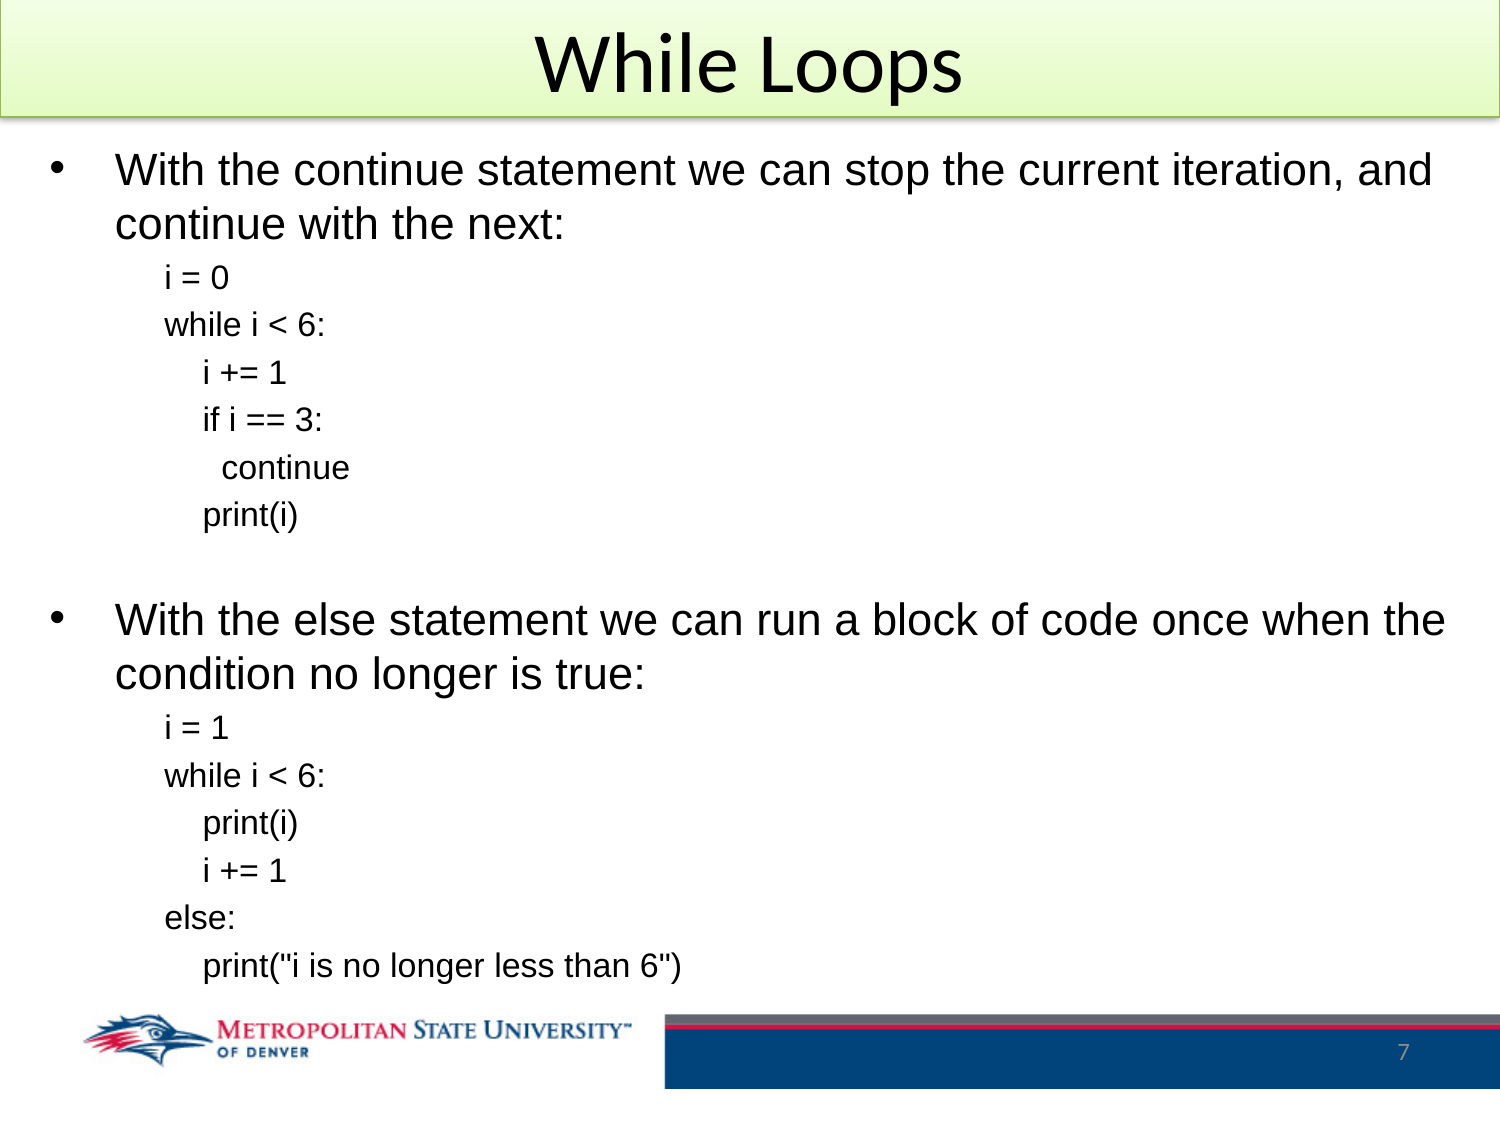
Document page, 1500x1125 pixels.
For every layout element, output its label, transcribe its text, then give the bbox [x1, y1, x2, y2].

list With the continue statement we can stop the current iteration, and continue with the next: i = 0 while i < 6: i += 1 if i == 3: continue print(i) With the else statement we can run a block of code once when the condition no longer is true: i = 1 while i < 6: print(i) i += 1 else: print("i is no longer less than 6") [34, 132, 1467, 998]
picture [44, 1012, 1500, 1089]
slide_number 7 [1316, 1020, 1425, 1081]
title While Loops [0, 0, 1500, 118]
